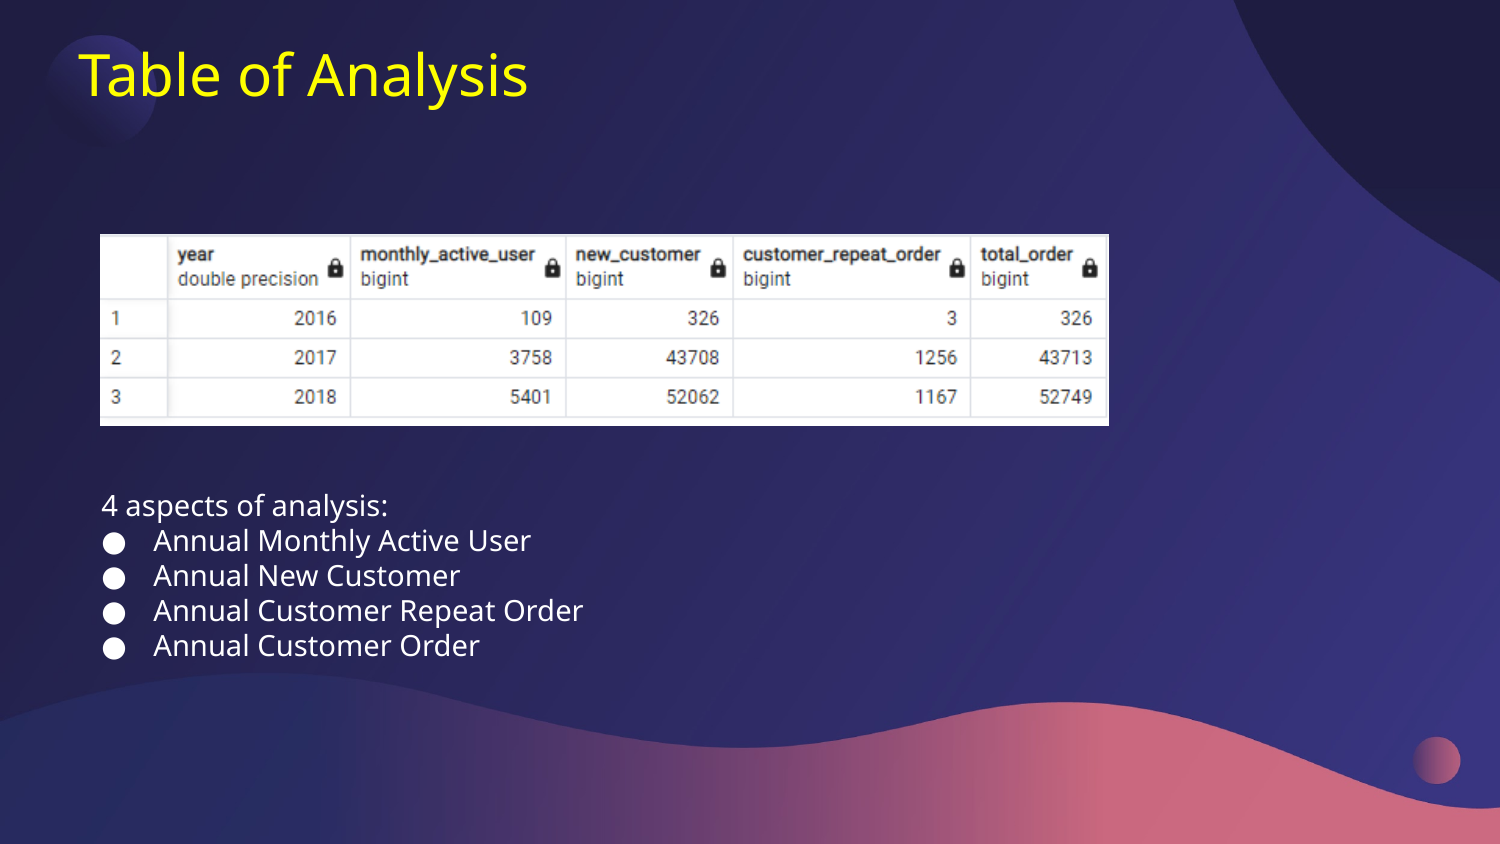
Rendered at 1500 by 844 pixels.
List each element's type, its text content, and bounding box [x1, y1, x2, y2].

title Table of Analysis [63, 26, 713, 124]
list 4 aspects of analysis: Annual Monthly Active User Annual New Customer Annual Customer Repeat Order Annual Customer Order [63, 472, 600, 694]
picture [0, 0, 1500, 844]
